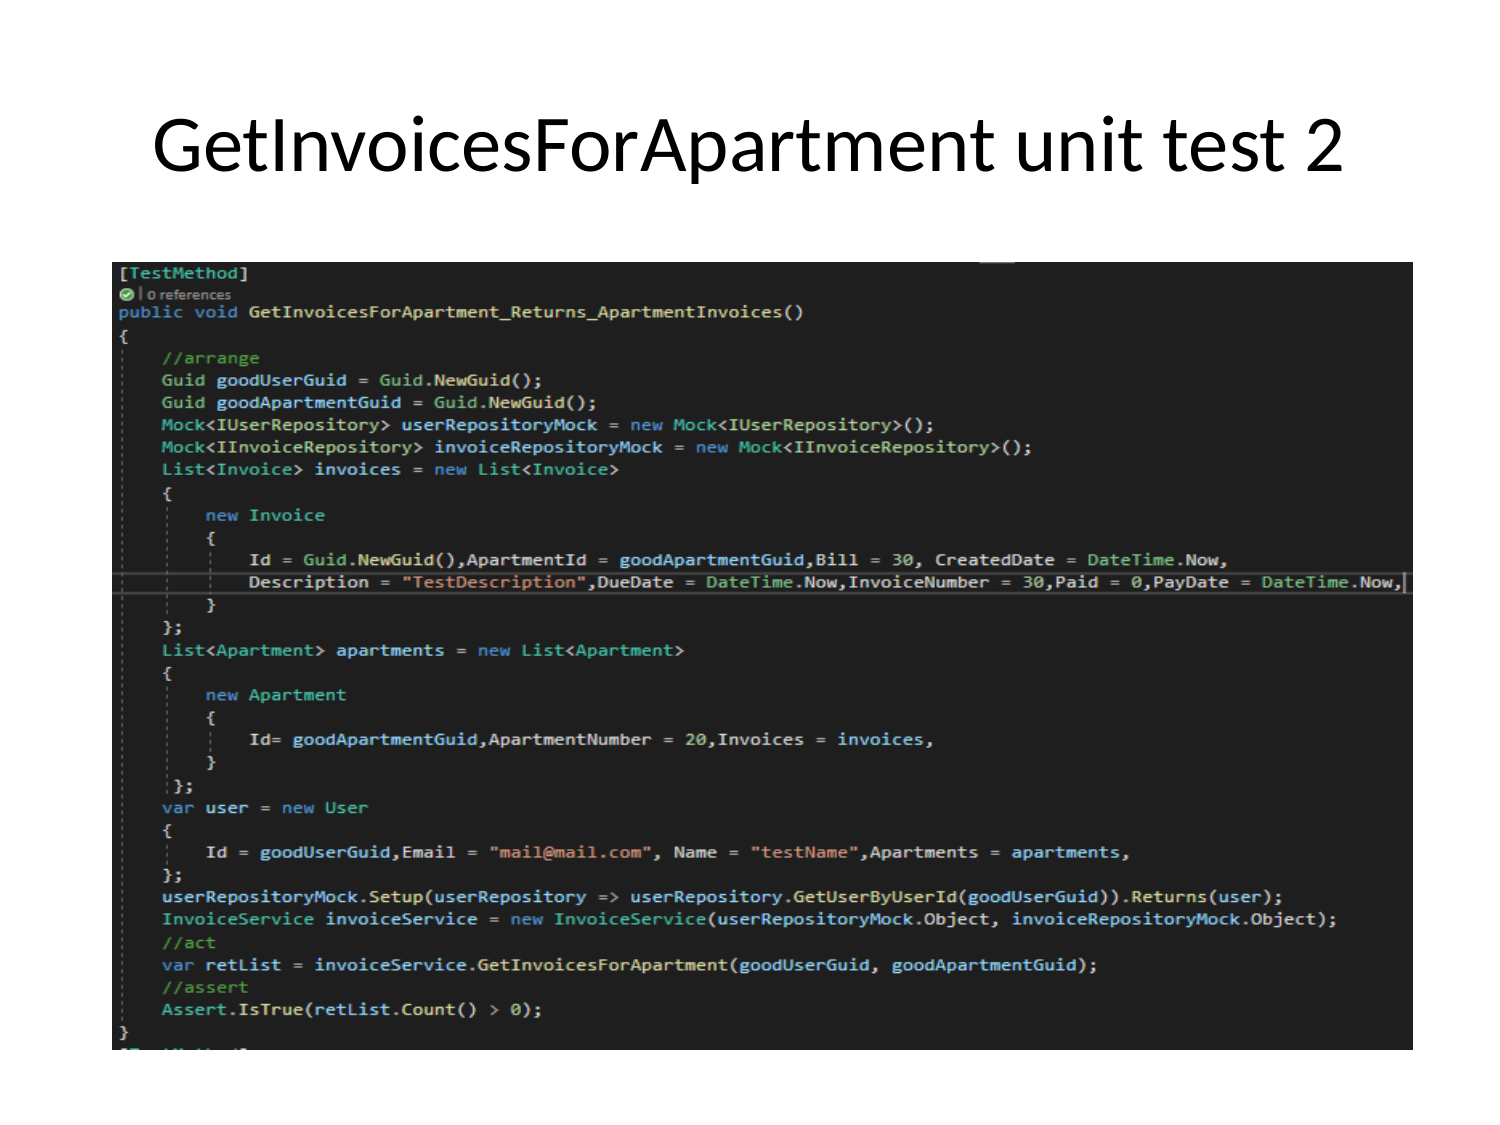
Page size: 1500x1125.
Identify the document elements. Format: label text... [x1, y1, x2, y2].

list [112, 262, 1413, 1051]
title GetInvoicesForApartment unit test 2 [75, 45, 1425, 233]
